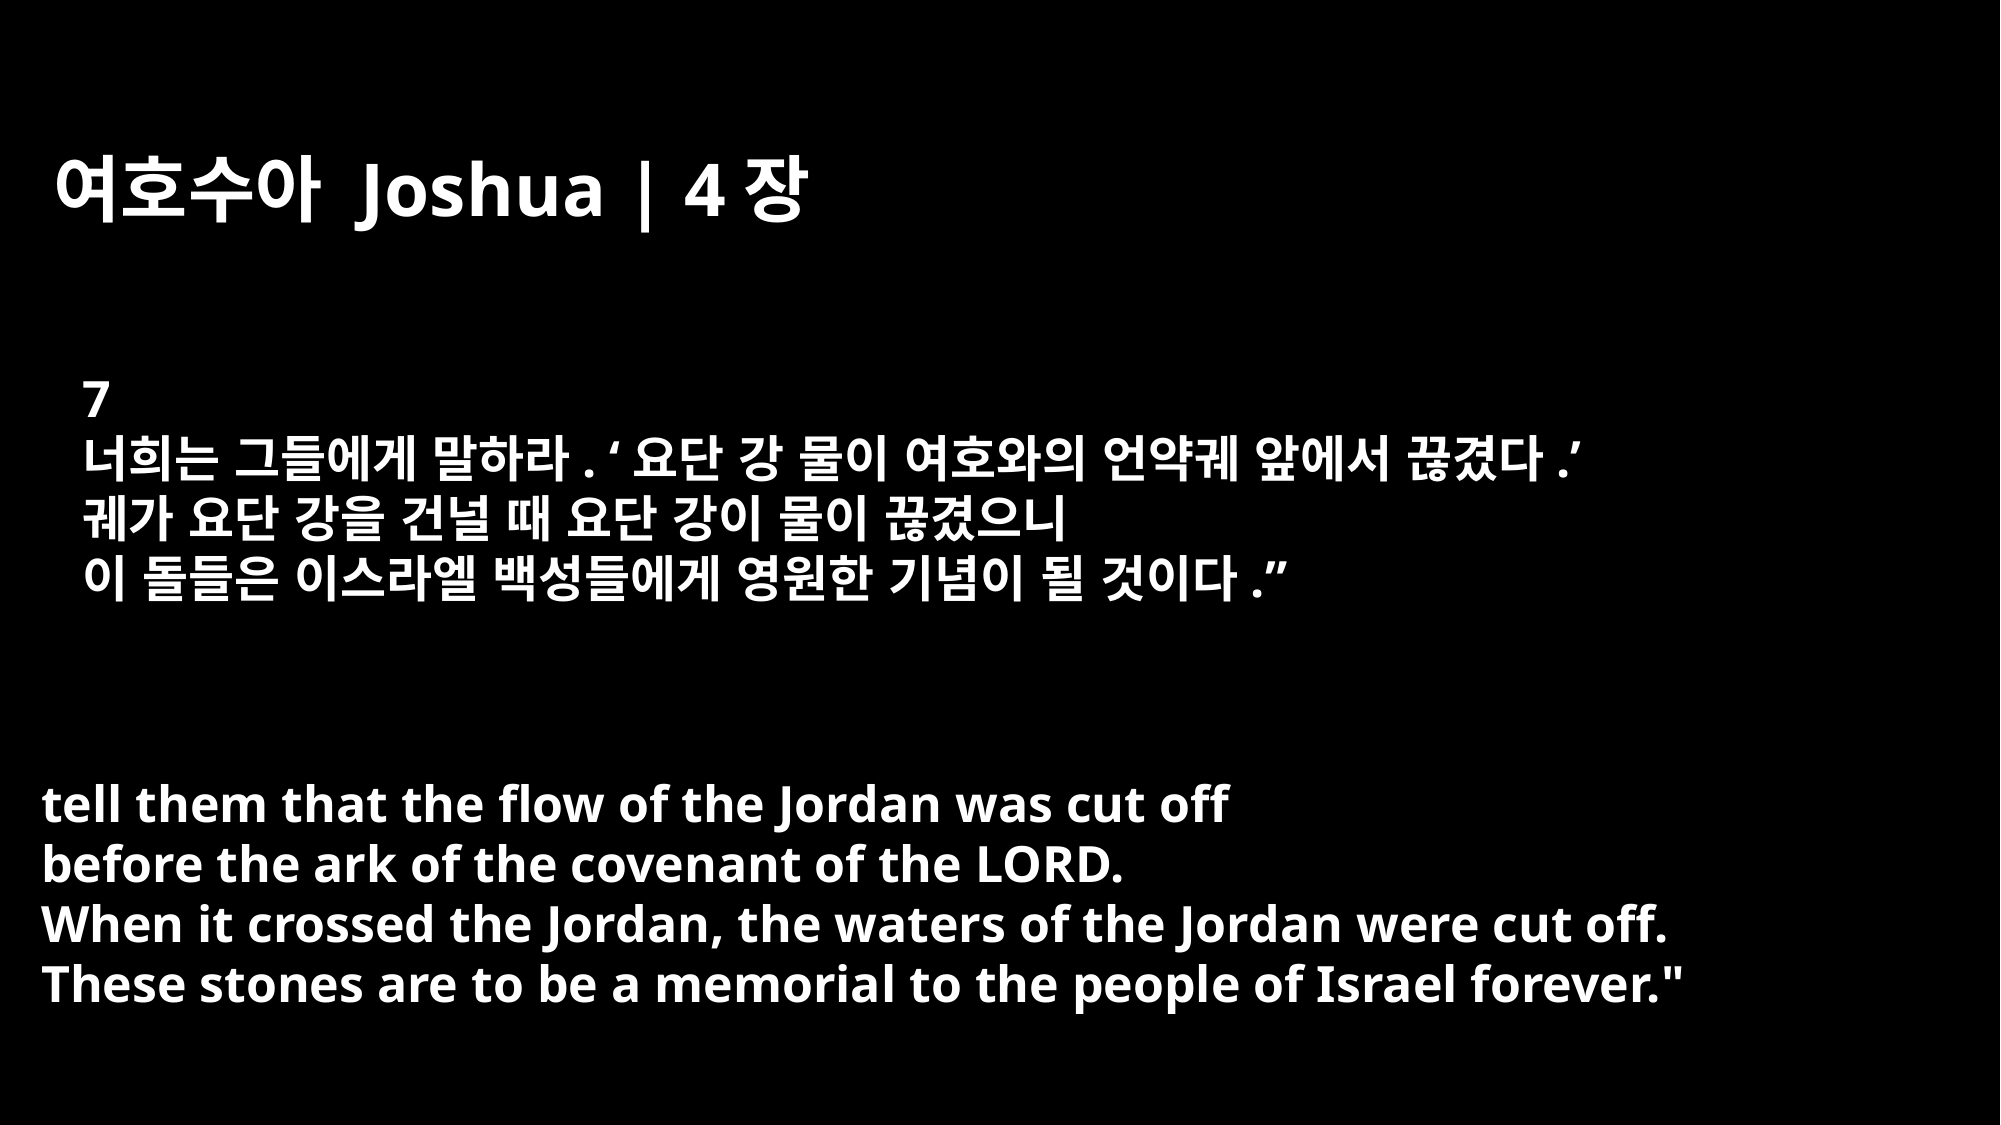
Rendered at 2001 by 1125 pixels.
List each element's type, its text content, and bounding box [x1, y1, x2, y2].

text_box 여호수아 Joshua | 4장 [38, 136, 826, 239]
text_box 7 너희는 그들에게 말하라. ‘요단 강 물이 여호와의 언약궤 앞에서 끊겼다.’ 궤가 요단 강을 건널 때 요단 강이 물이 끊겼으니 이 돌들은 이스라엘 백성들에게 영원한 기념이 될 것이다.” [68, 359, 1597, 615]
text_box tell them that the flow of the Jordan was cut off before the ark of the covenant of the LORD. When it crossed the Jordan, the waters of the Jordan were cut off. These stones are to be a memorial to the people of Israel forever." [26, 764, 1701, 1020]
